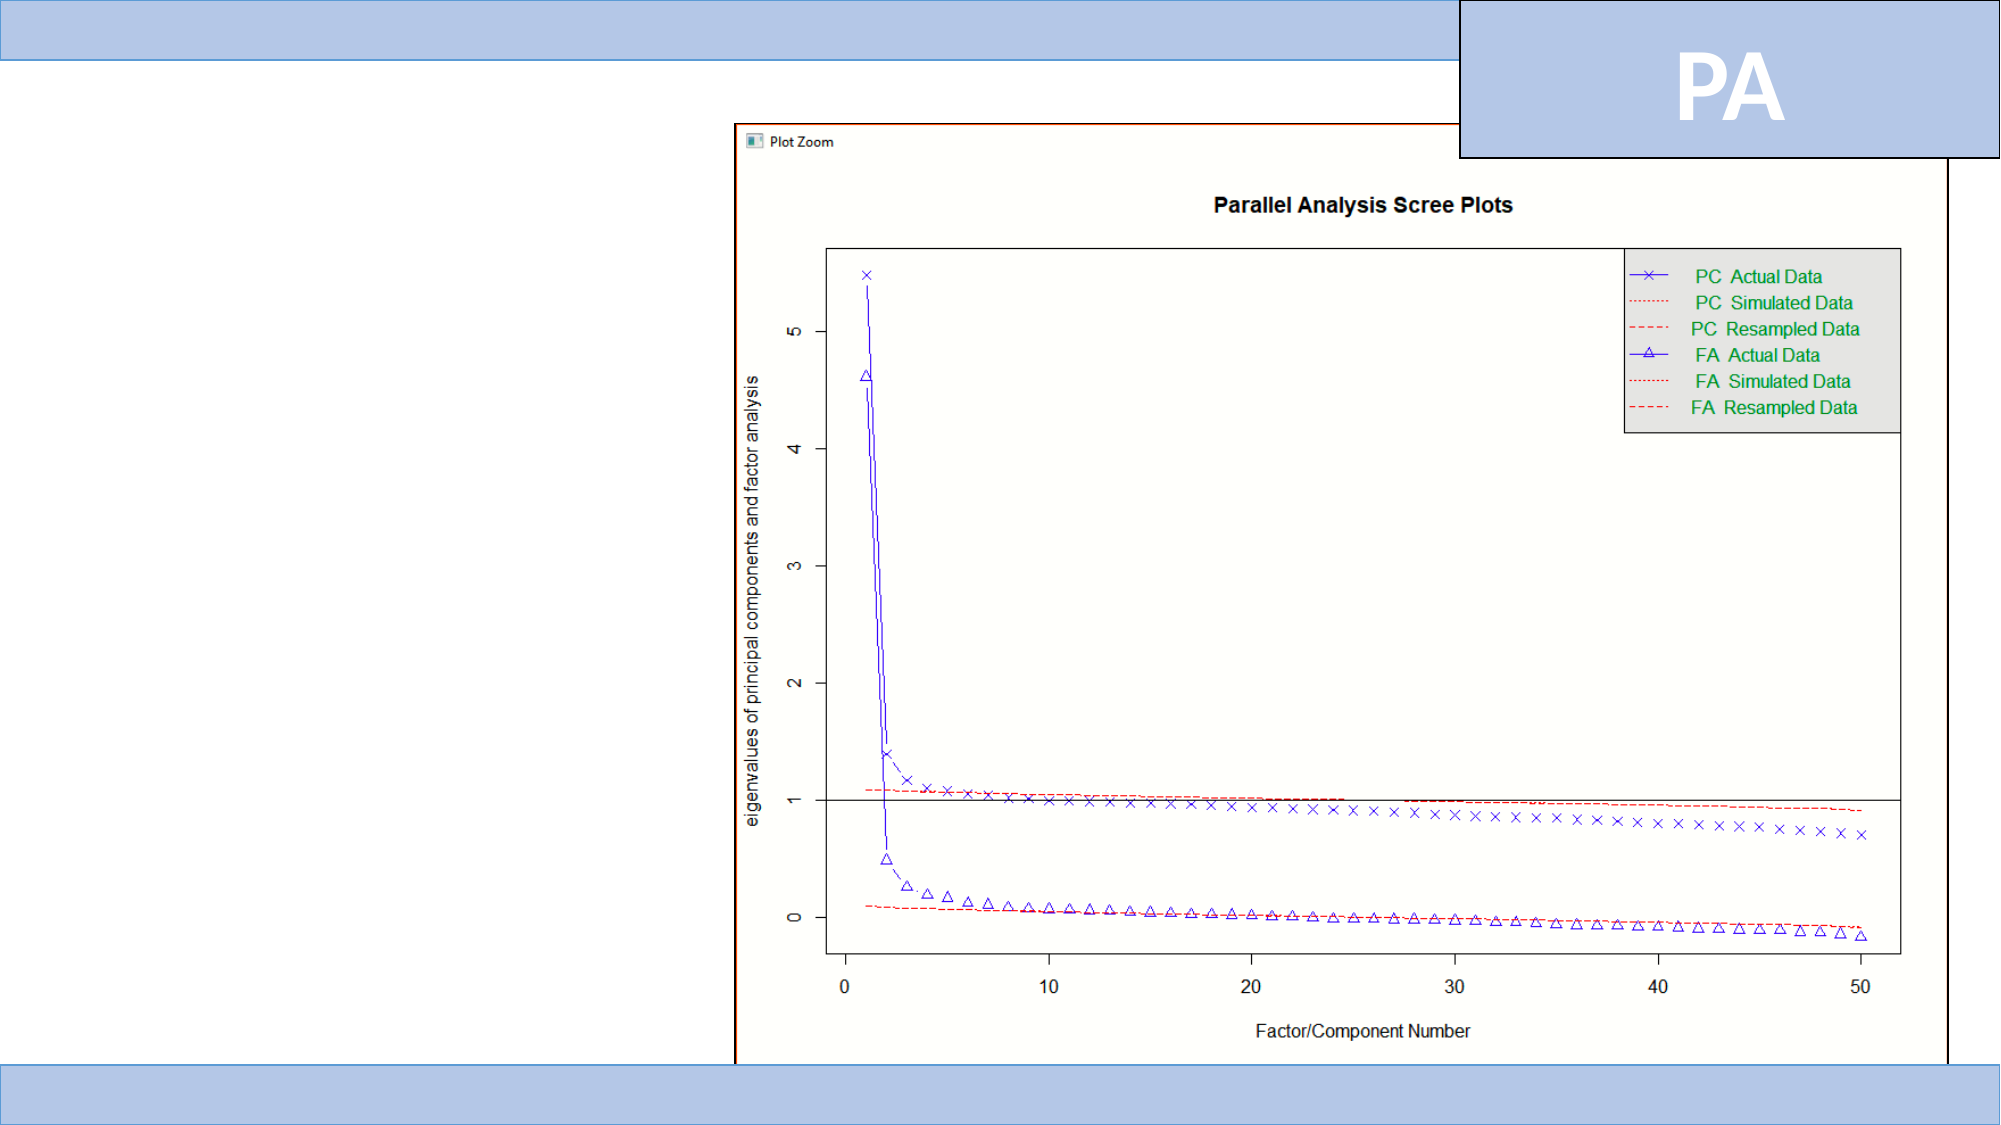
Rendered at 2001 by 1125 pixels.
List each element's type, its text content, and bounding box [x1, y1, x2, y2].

text_box PA [1459, 0, 2000, 159]
picture [735, 124, 1948, 1066]
text_box [0, 0, 1459, 61]
text_box [0, 1064, 2000, 1125]
